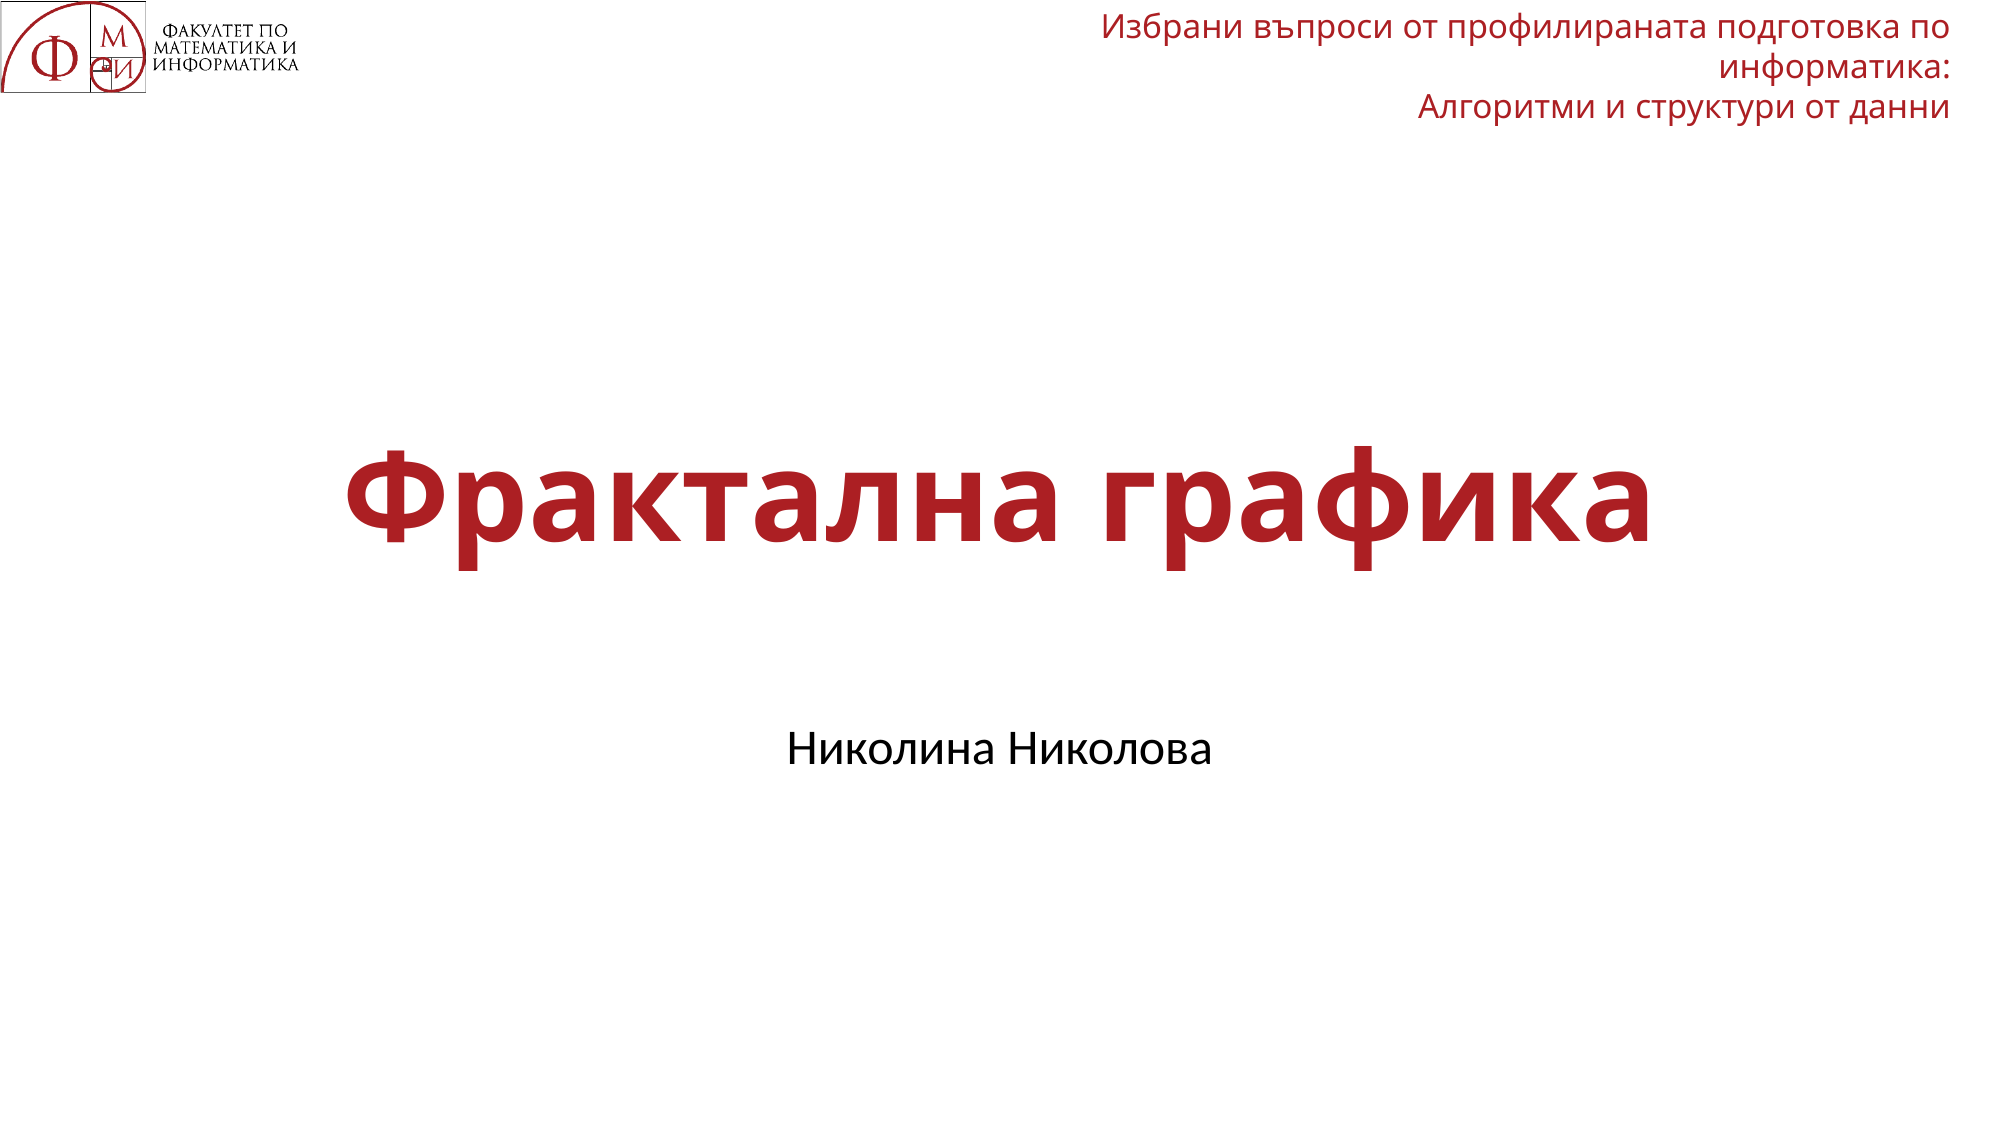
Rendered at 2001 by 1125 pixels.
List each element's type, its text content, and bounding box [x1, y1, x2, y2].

subtitle Николина Николова [249, 714, 1750, 863]
title Фрактална графика [249, 184, 1750, 576]
picture [0, 1, 306, 93]
